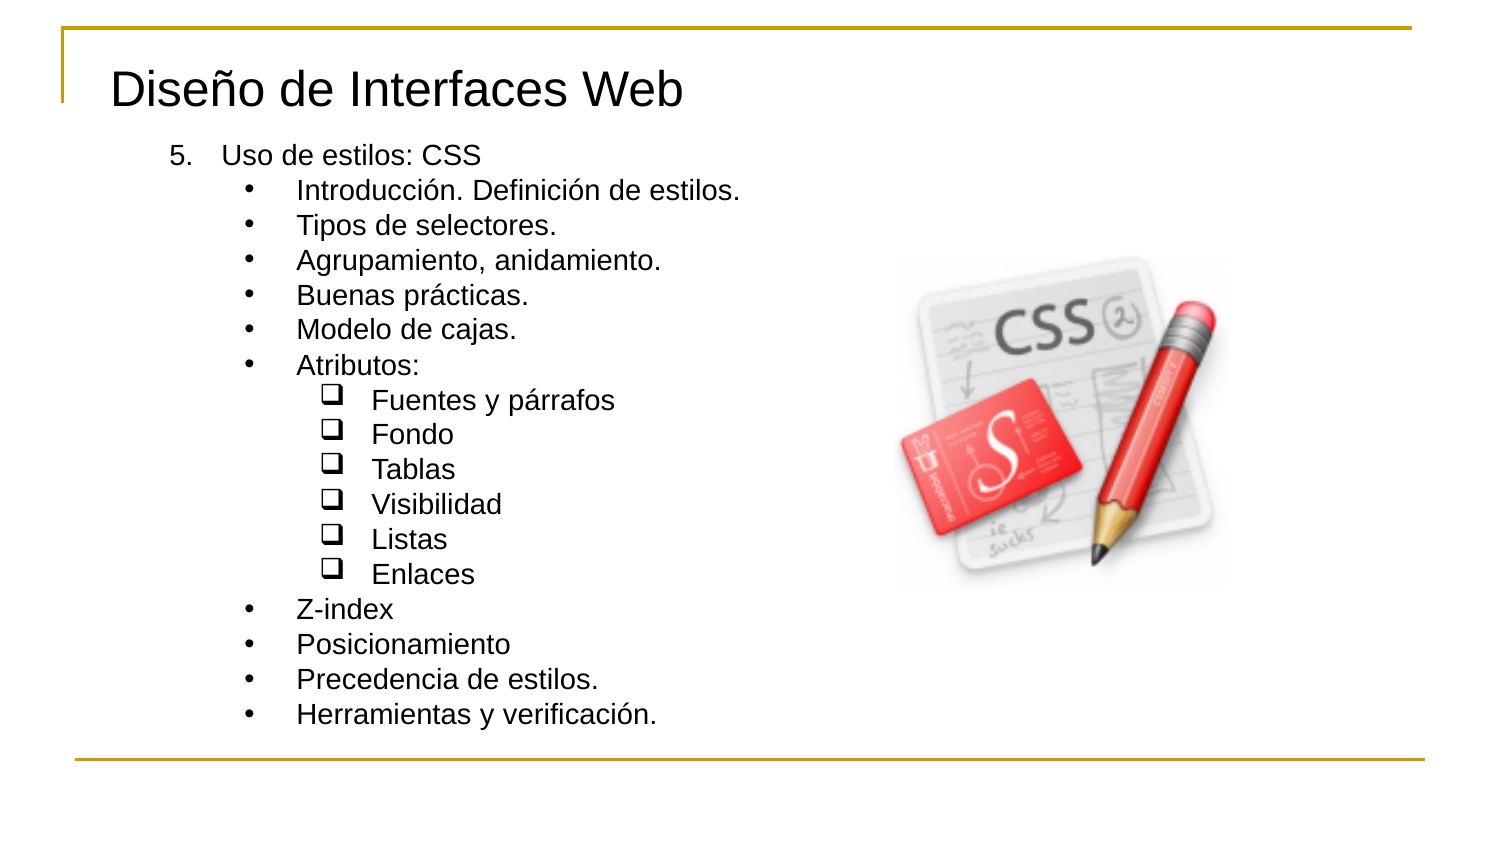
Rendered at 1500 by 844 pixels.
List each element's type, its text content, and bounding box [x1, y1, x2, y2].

text_box Diseño de Interfaces Web [94, 40, 938, 140]
picture [894, 255, 1228, 589]
text_box Uso de estilos: CSS Introducción. Definición de estilos. Tipos de selectores. Agrupamiento, anidamiento. Buenas prácticas. Modelo de cajas. Atributos: Fuentes y párrafos Fondo Tablas Visibilidad Listas Enlaces Z-index Posicionamiento Precedencia de estilos. Herramientas y verificación. [131, 121, 974, 754]
